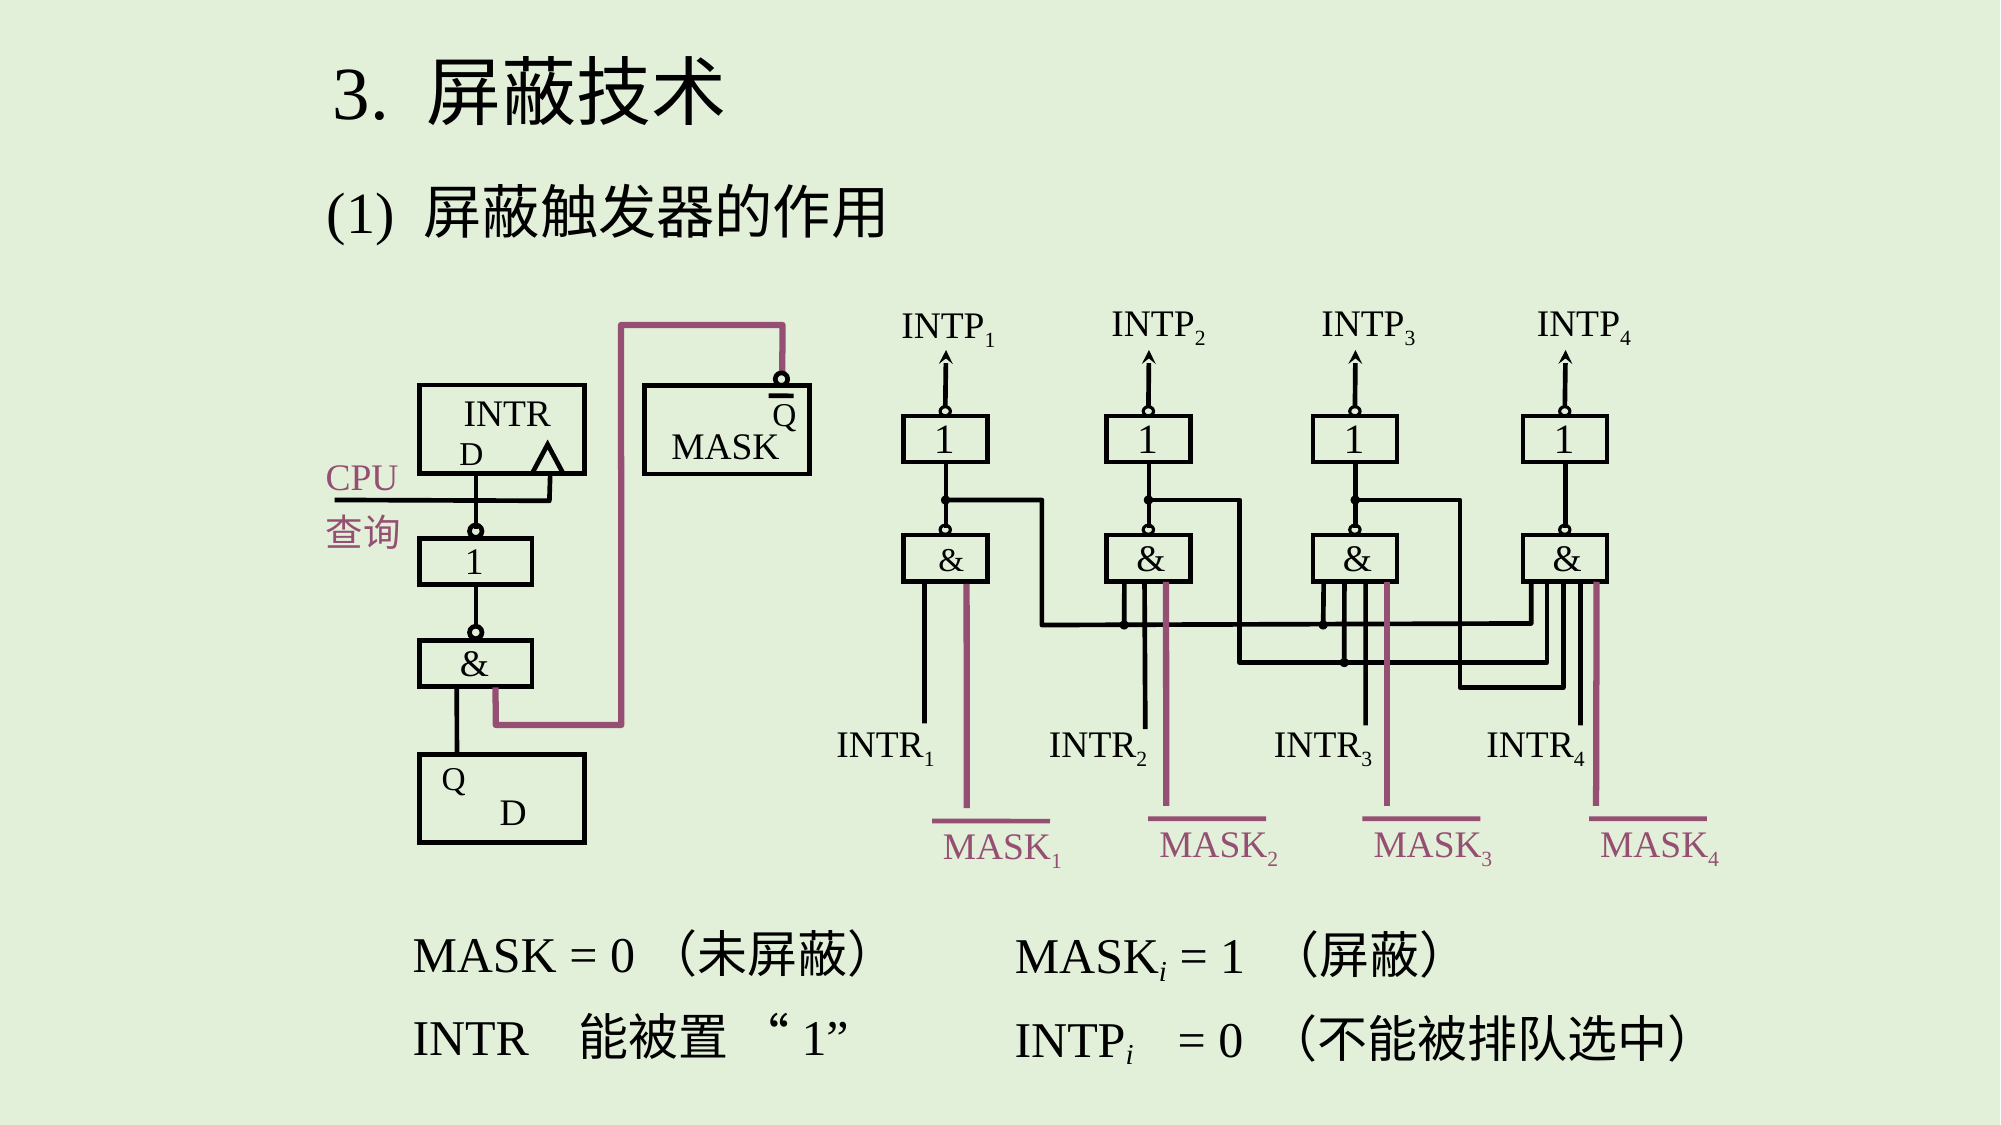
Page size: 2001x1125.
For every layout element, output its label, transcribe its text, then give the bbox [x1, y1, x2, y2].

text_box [644, 372, 813, 475]
text_box [495, 324, 783, 725]
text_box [419, 626, 533, 692]
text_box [924, 581, 1738, 875]
text_box INTPi = 0 （不能被排队选中） [999, 999, 1750, 1078]
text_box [309, 434, 551, 563]
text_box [419, 563, 533, 590]
text_box (1) 屏蔽触发器的作用 [326, 174, 1213, 246]
text_box MASKi = 1 （屏蔽） [999, 916, 1550, 995]
text_box INTR 能被置 “1” [412, 999, 885, 1071]
text_box MASK = 0（未屏蔽） [412, 916, 975, 988]
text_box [419, 749, 585, 843]
text_box 3. 屏蔽技术 [333, 54, 865, 125]
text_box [419, 381, 585, 481]
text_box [817, 291, 1651, 773]
